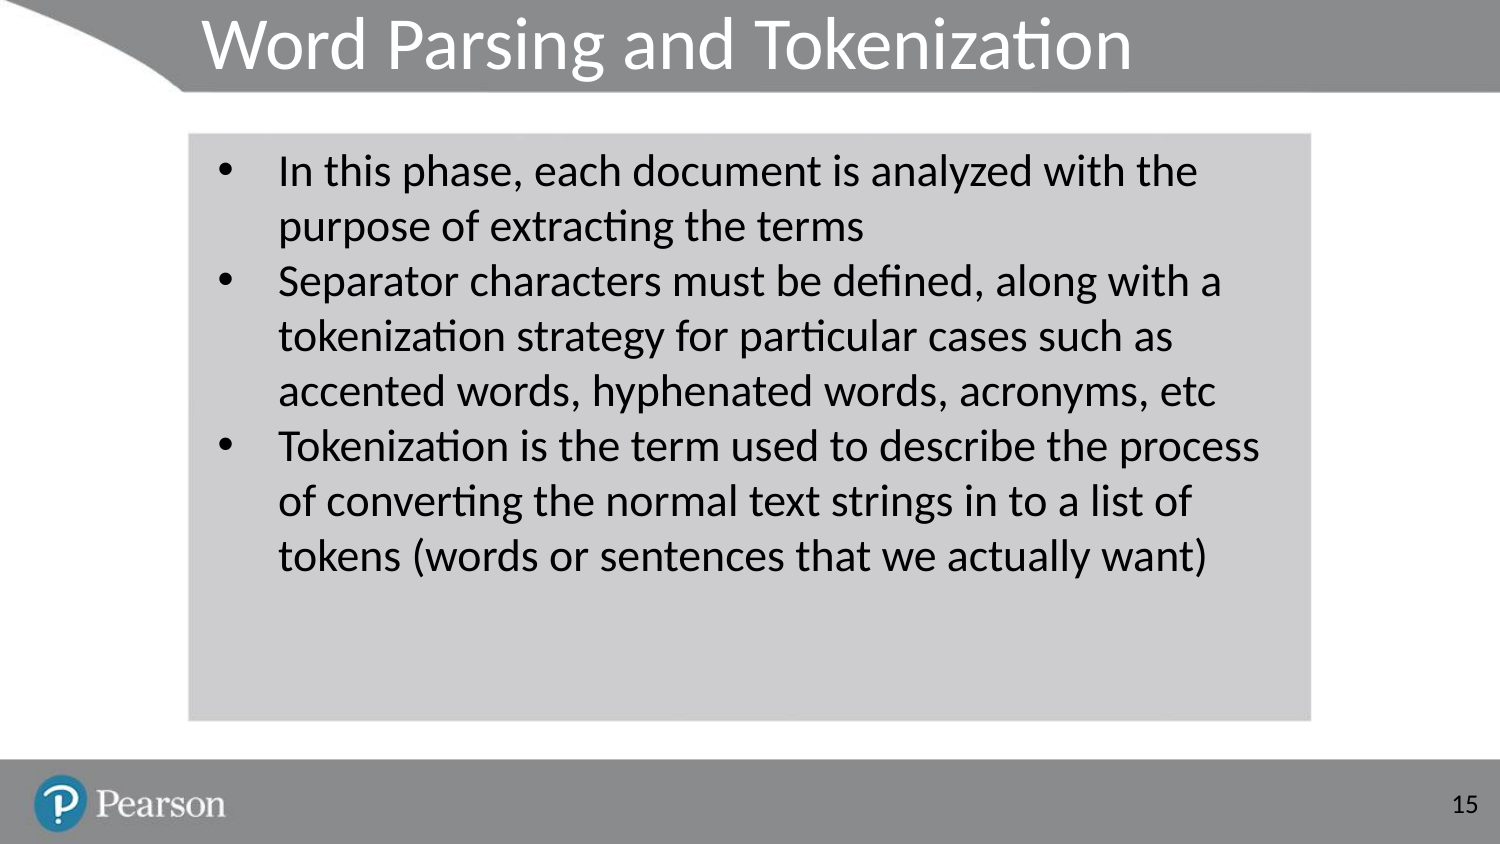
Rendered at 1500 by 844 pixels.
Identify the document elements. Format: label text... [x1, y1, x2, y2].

picture [0, 0, 1500, 844]
title Word Parsing and Tokenization [186, 0, 1426, 80]
list In this phase, each document is analyzed with the purpose of extracting the terms Separator characters must be defined, along with a tokenization strategy for particular cases such as accented words, hyphenated words, acronyms, etc Tokenization is the term used to describe the process of converting the normal text strings in to a list of tokens (words or sentences that we actually want) [188, 133, 1311, 716]
slide_number ‹#› [1403, 779, 1494, 844]
